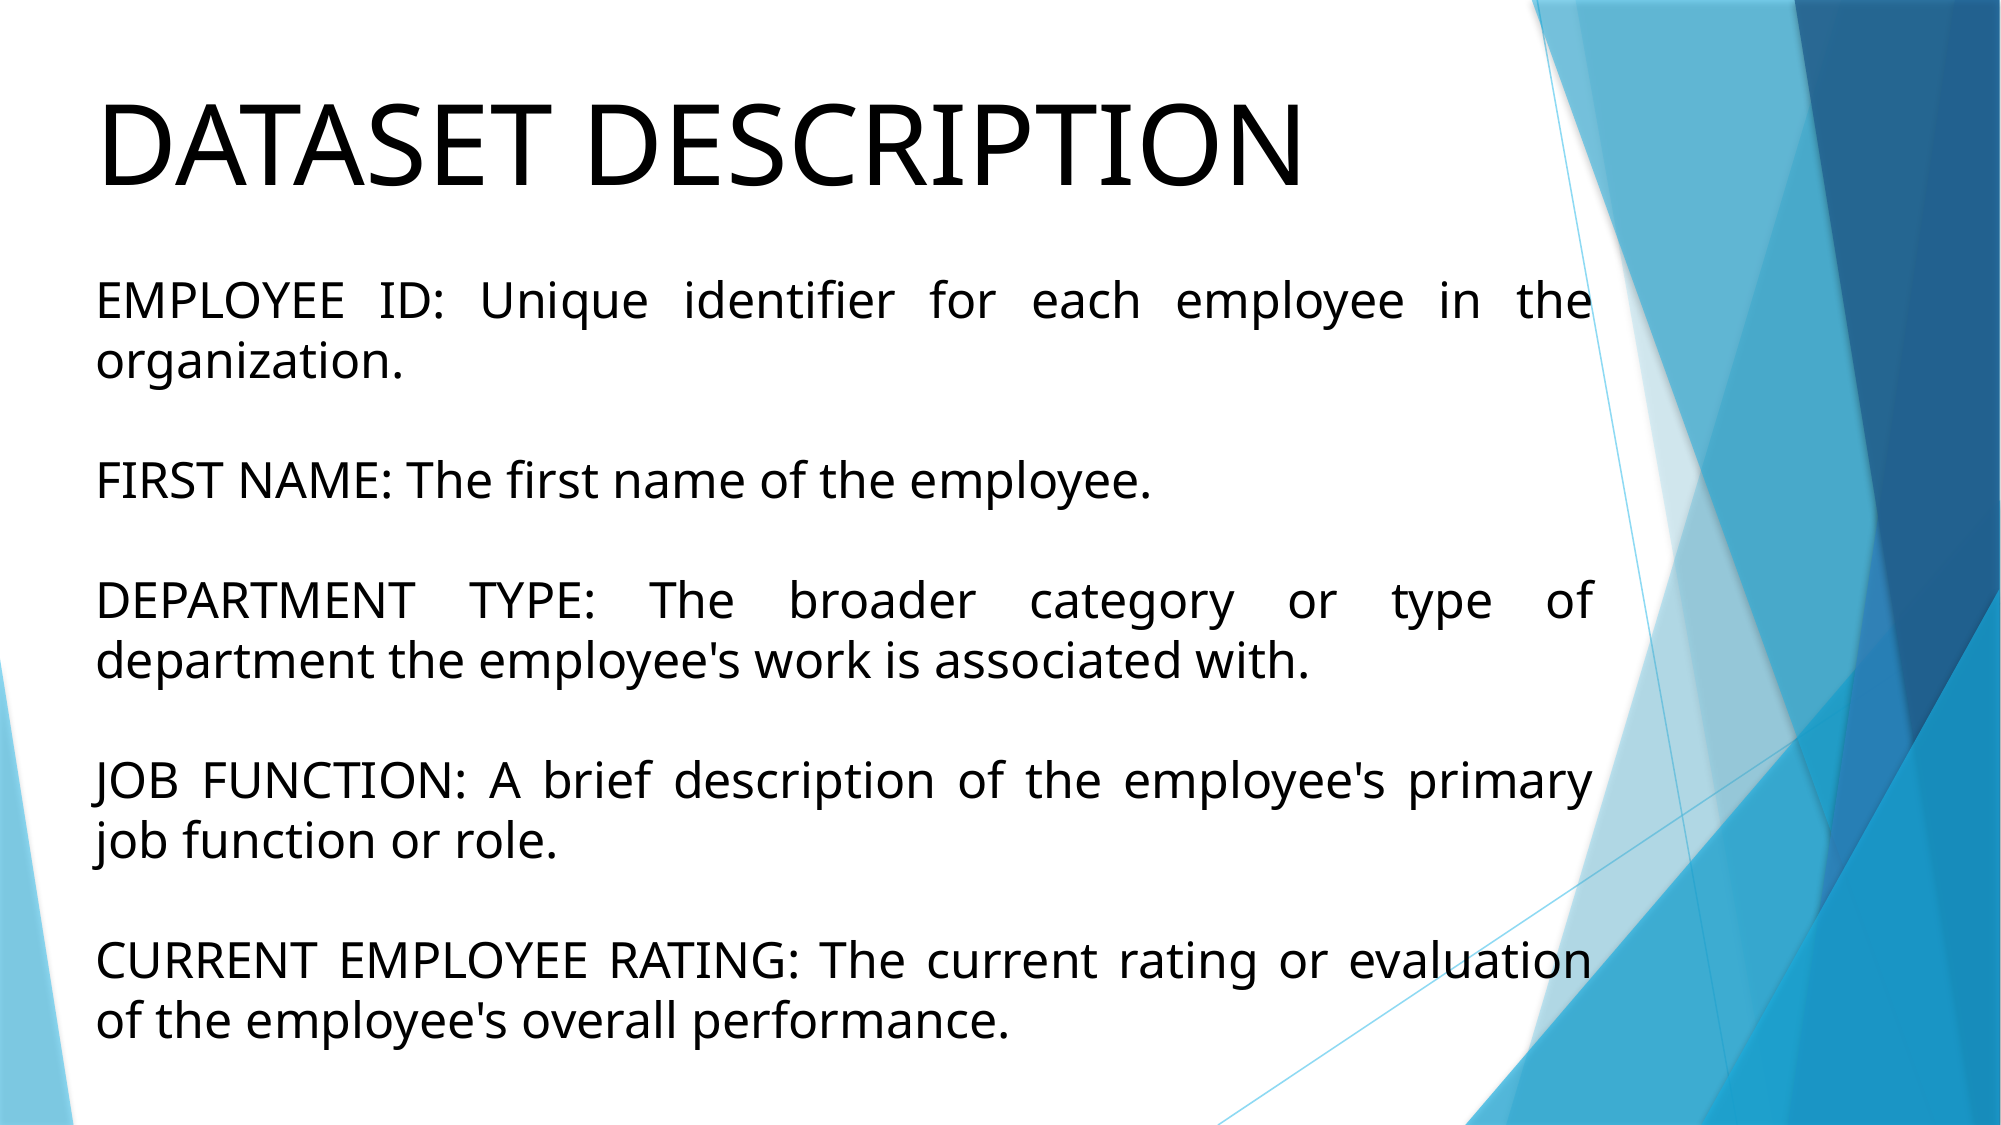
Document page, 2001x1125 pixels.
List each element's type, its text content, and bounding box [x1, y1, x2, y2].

text_box DATASET DESCRIPTION [80, 65, 1394, 215]
text_box EMPLOYEE ID: Unique identifier for each employee in the organization. FIRST NAME: The first name of the employee. DEPARTMENT TYPE: The broader category or type of department the employee's work is associated with. JOB FUNCTION: A brief description of the employee's primary job function or role. CURRENT EMPLOYEE RATING: The current rating or evaluation of the employee's overall performance. [80, 261, 1609, 1117]
